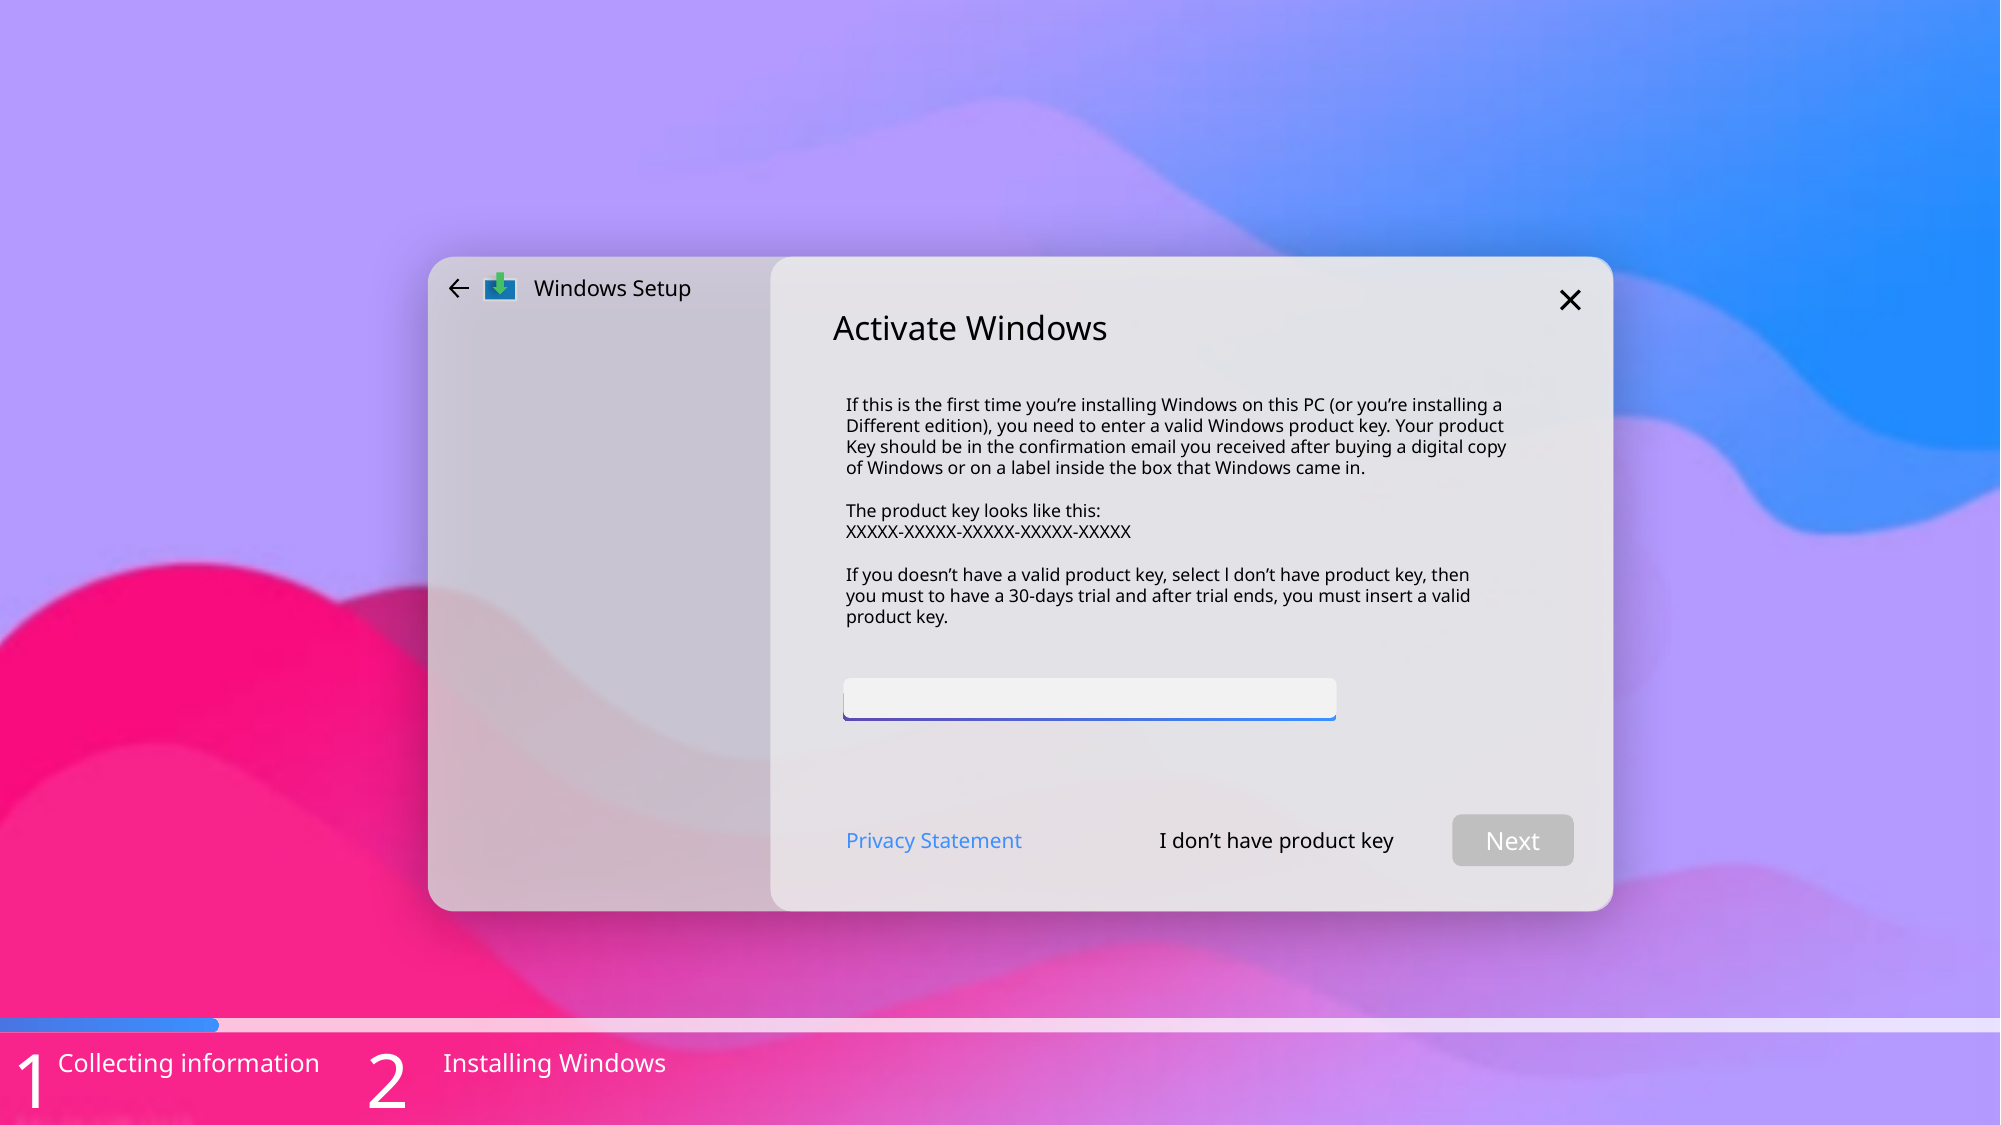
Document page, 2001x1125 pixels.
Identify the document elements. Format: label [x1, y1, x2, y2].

text_box [484, 272, 517, 301]
text_box [1561, 290, 1580, 310]
text_box [449, 279, 469, 298]
picture [0, 0, 2000, 1125]
